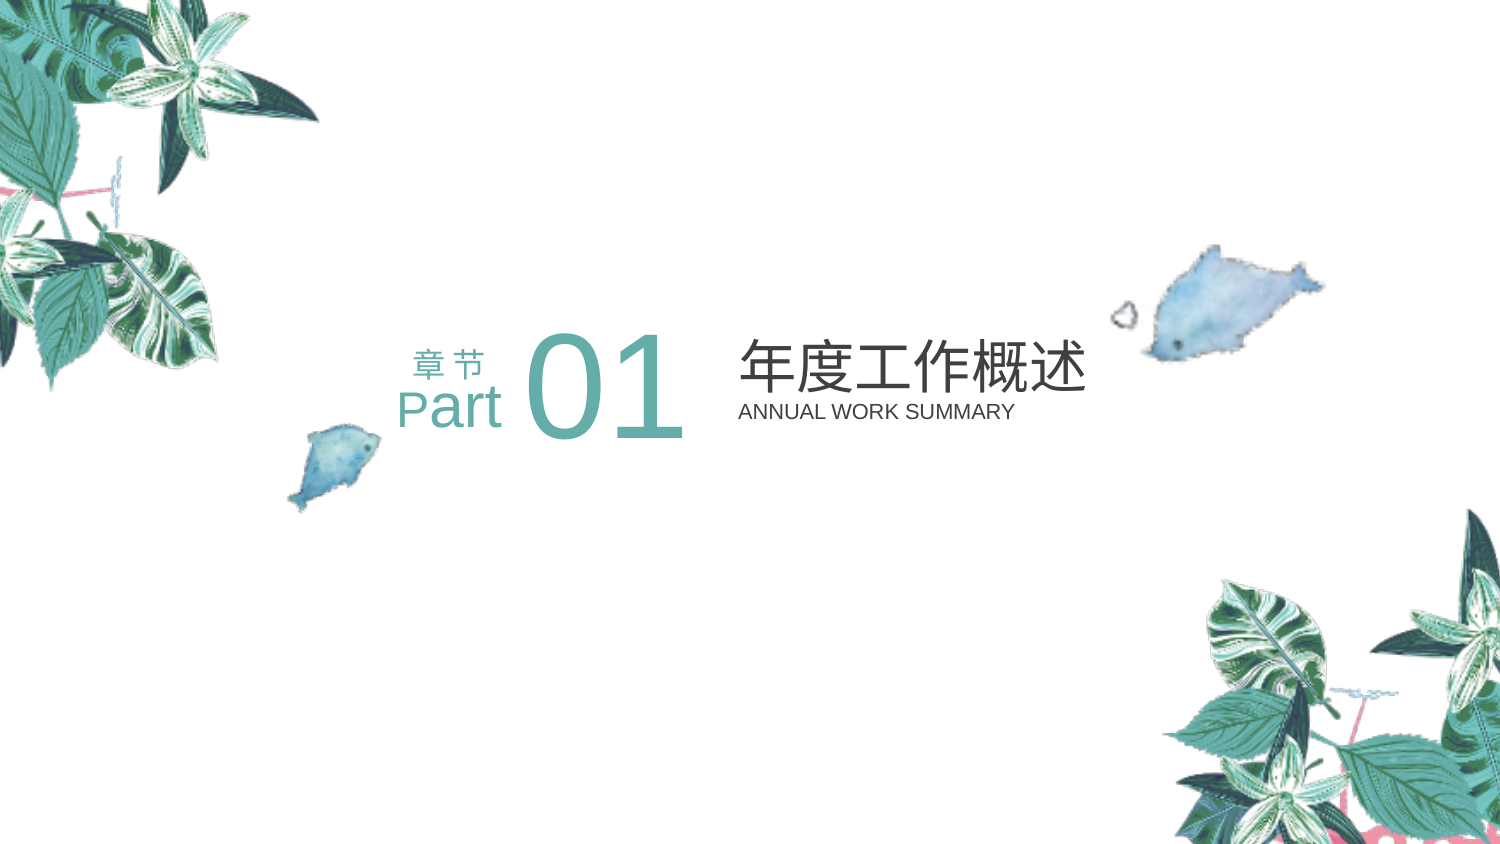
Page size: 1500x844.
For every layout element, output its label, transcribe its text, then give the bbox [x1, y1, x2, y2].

picture [0, 0, 444, 528]
text_box 年度工作概述 ANNUAL WORK SUMMARY [738, 338, 1169, 425]
text_box Part [395, 364, 503, 440]
text_box 章 节 [411, 344, 487, 385]
picture [1074, 165, 1349, 439]
picture [1033, 382, 1500, 844]
text_box 01 [523, 288, 691, 470]
